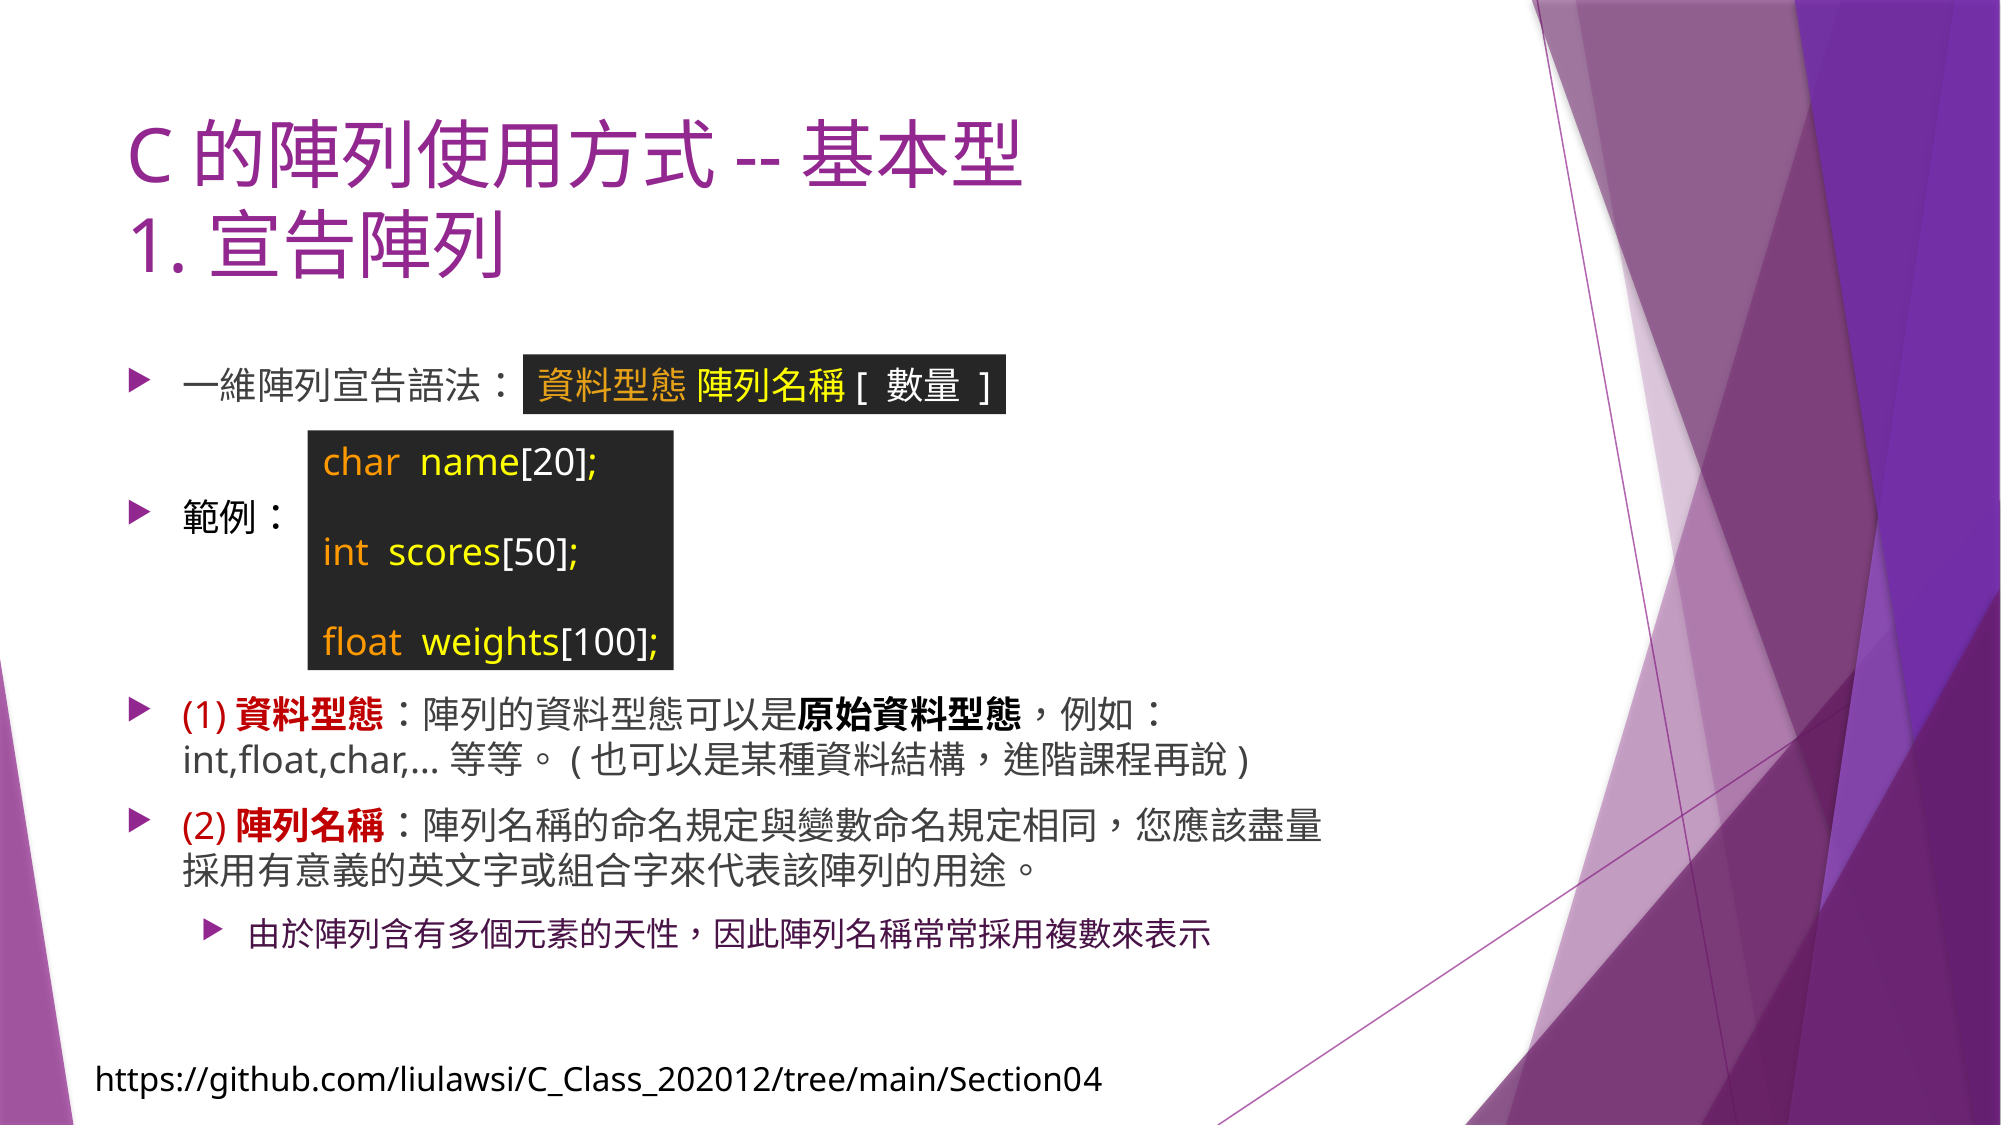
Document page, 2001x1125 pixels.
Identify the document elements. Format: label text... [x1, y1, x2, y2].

title C的陣列使用方式--基本型 1.宣告陣列 [111, 99, 1522, 317]
text_box 資料型態 陣列名稱[ 數量 ] [523, 354, 1006, 415]
list 一維陣列宣告語法： 範例： (1)資料型態：陣列的資料型態可以是原始資料型態，例如：int,float,char,…等等。(也可以是某種資料結構，進階課程再說) (2)陣列名稱：陣列名稱的命名規定與變數命名規定相同，您應該盡量採用有意義的英文字或組合字來代表該陣列的用途。 由於陣列含有多個元素的天性，因此陣列名稱常常採用複數來表示 [111, 354, 1367, 992]
text_box char name[20]; int scores[50]; float weights[100]; [307, 430, 674, 671]
